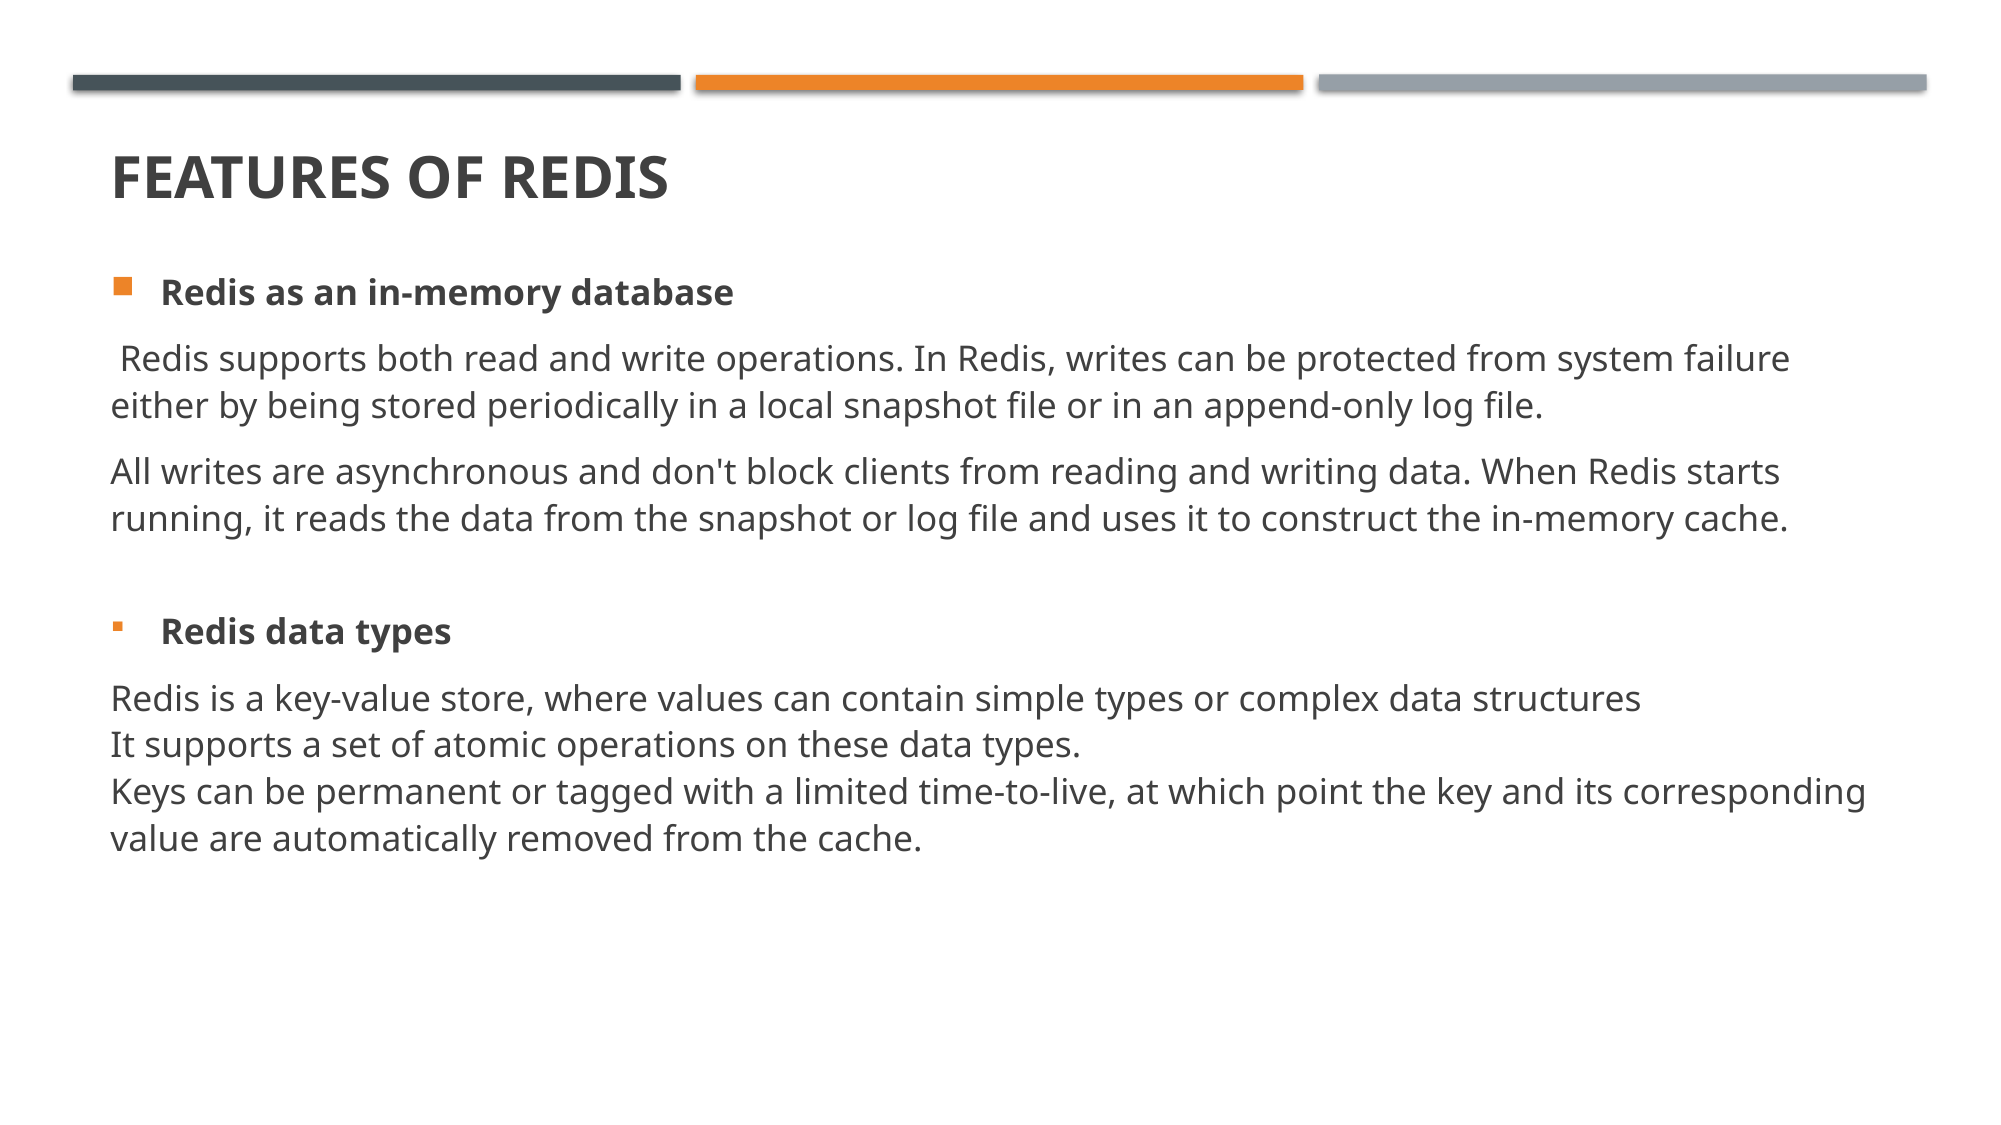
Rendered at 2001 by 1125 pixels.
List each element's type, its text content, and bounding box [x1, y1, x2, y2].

list Redis as an in-memory database Redis supports both read and write operations. In Redis, writes can be protected from system failure either by being stored periodically in a local snapshot file or in an append-only log file. All writes are asynchronous and don't block clients from reading and writing data. When Redis starts running, it reads the data from the snapshot or log file and uses it to construct the in-memory cache. Redis data types Redis is a key-value store, where values can contain simple types or complex data structures It supports a set of atomic operations on these data types. Keys can be permanent or tagged with a limited time-to-live, at which point the key and its corresponding value are automatically removed from the cache. [95, 256, 1905, 981]
title Features of Redis [95, 115, 1905, 256]
